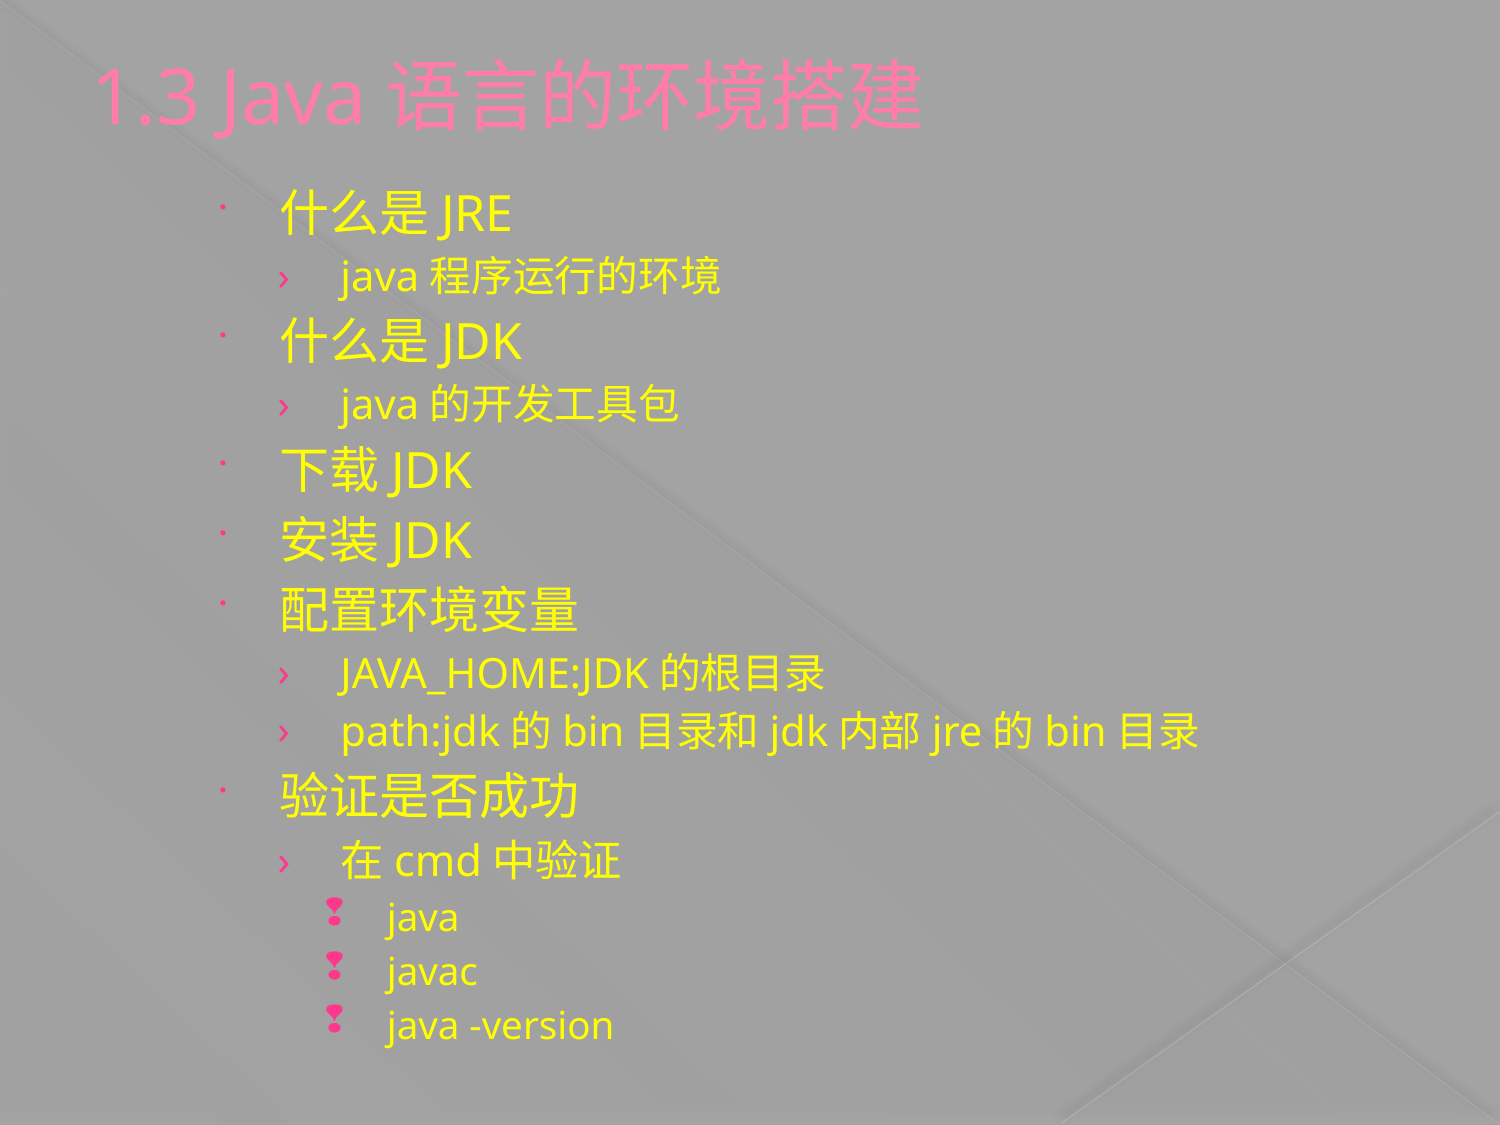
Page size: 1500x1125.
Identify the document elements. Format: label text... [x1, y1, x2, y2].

title 1.3 Java语言的环境搭建 [0, 12, 1261, 175]
list 什么是JRE java程序运行的环境 什么是JDK java的开发工具包 下载JDK 安装JDK 配置环境变量 JAVA_HOME:JDK的根目录 path:jdk的bin目录和jdk内部jre的bin目录 验证是否成功 在cmd中验证 java javac java -version [190, 173, 1500, 1125]
